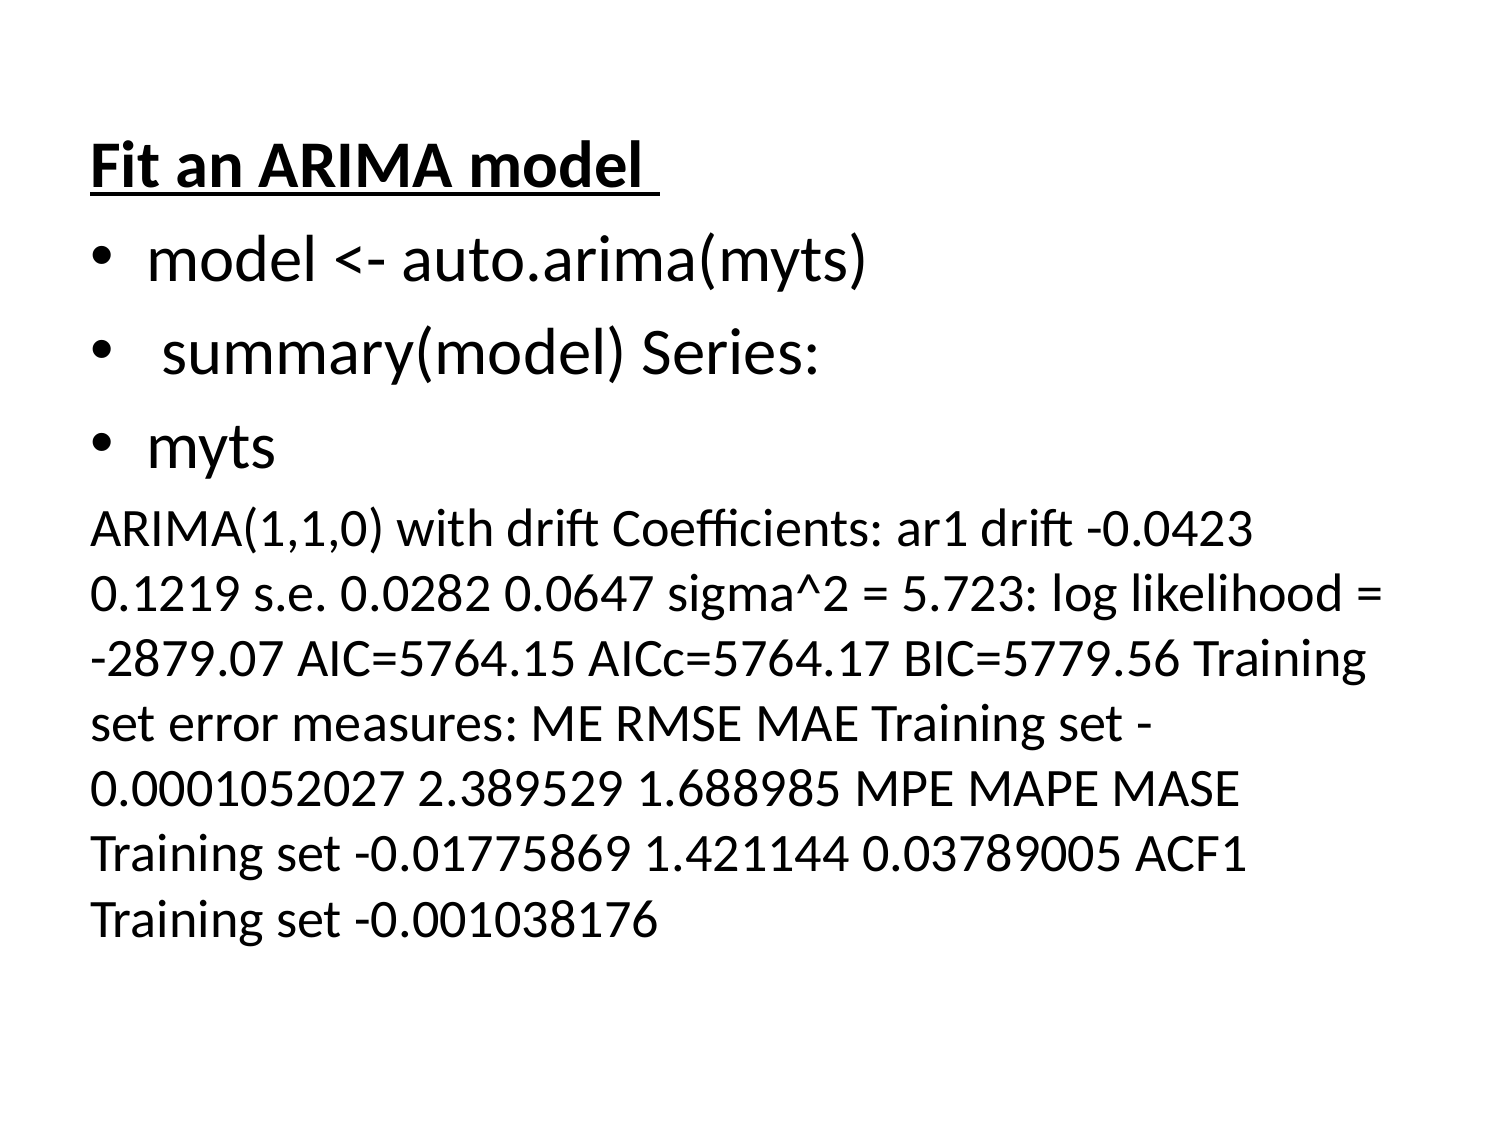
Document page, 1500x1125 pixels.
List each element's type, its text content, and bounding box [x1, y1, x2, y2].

list Fit an ARIMA model model <- auto.arima(myts) summary(model) Series: myts ARIMA(1,1,0) with drift Coefficients: ar1 drift -0.0423 0.1219 s.e. 0.0282 0.0647 sigma^2 = 5.723: log likelihood = -2879.07 AIC=5764.15 AICc=5764.17 BIC=5779.56 Training set error measures: ME RMSE MAE Training set -0.0001052027 2.389529 1.688985 MPE MAPE MASE Training set -0.01775869 1.421144 0.03789005 ACF1 Training set -0.001038176 [75, 113, 1425, 1005]
